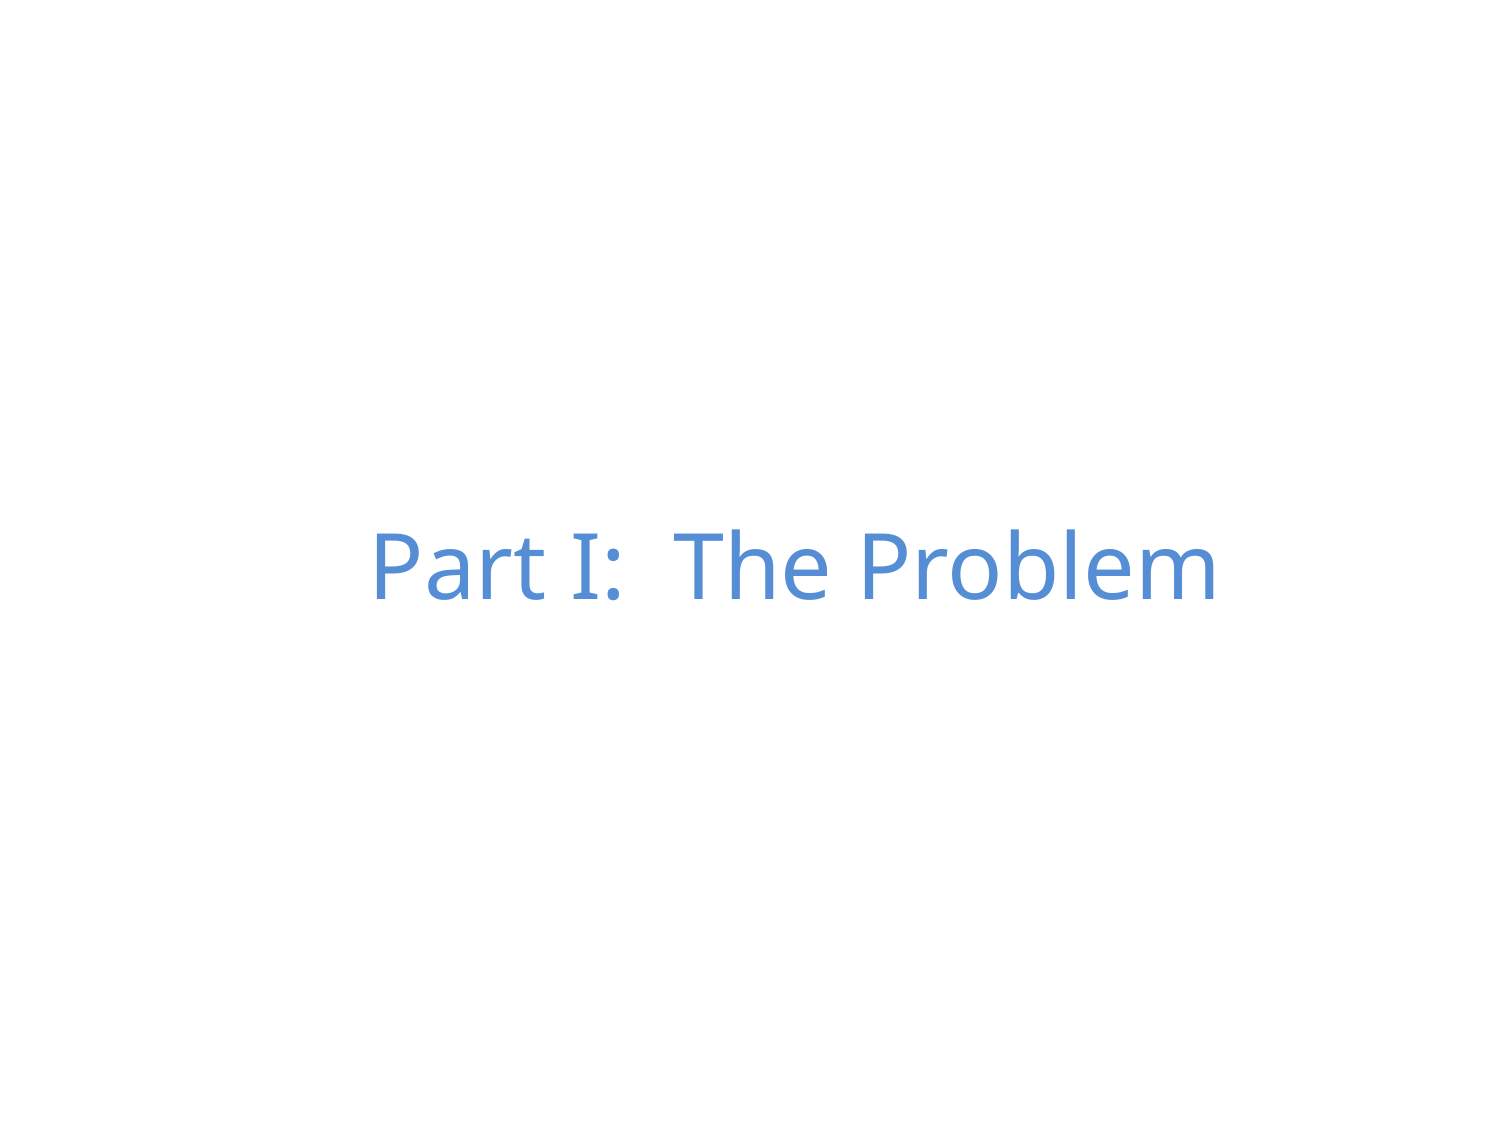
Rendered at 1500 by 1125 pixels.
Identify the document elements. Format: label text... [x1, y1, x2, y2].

title Part I: The Problem [169, 462, 1421, 663]
